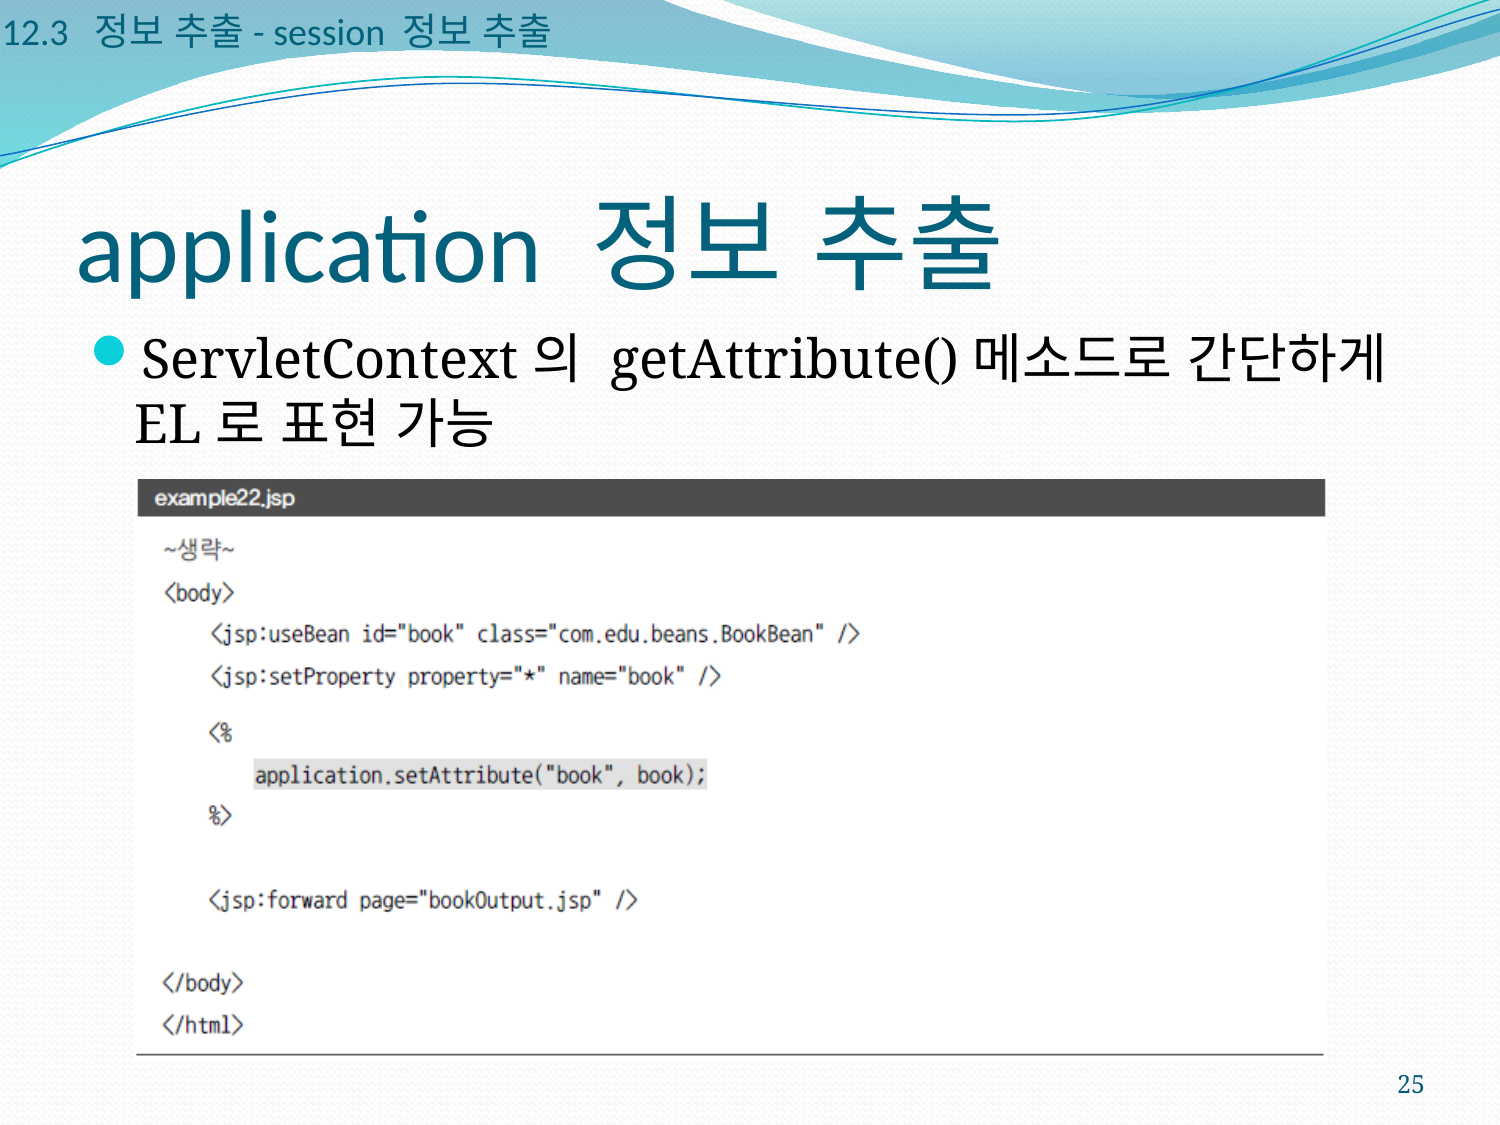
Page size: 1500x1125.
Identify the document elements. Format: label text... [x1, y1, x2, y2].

title application 정보 추출 [75, 115, 1425, 303]
slide_number 25 [1299, 1042, 1425, 1103]
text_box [135, 479, 1327, 1063]
list ServletContext의 getAttribute()메소드로 간단하게 EL로 표현 가능 [75, 317, 1425, 1038]
text_box 12.3 정보 추출- session 정보 추출 [1, 0, 1365, 54]
